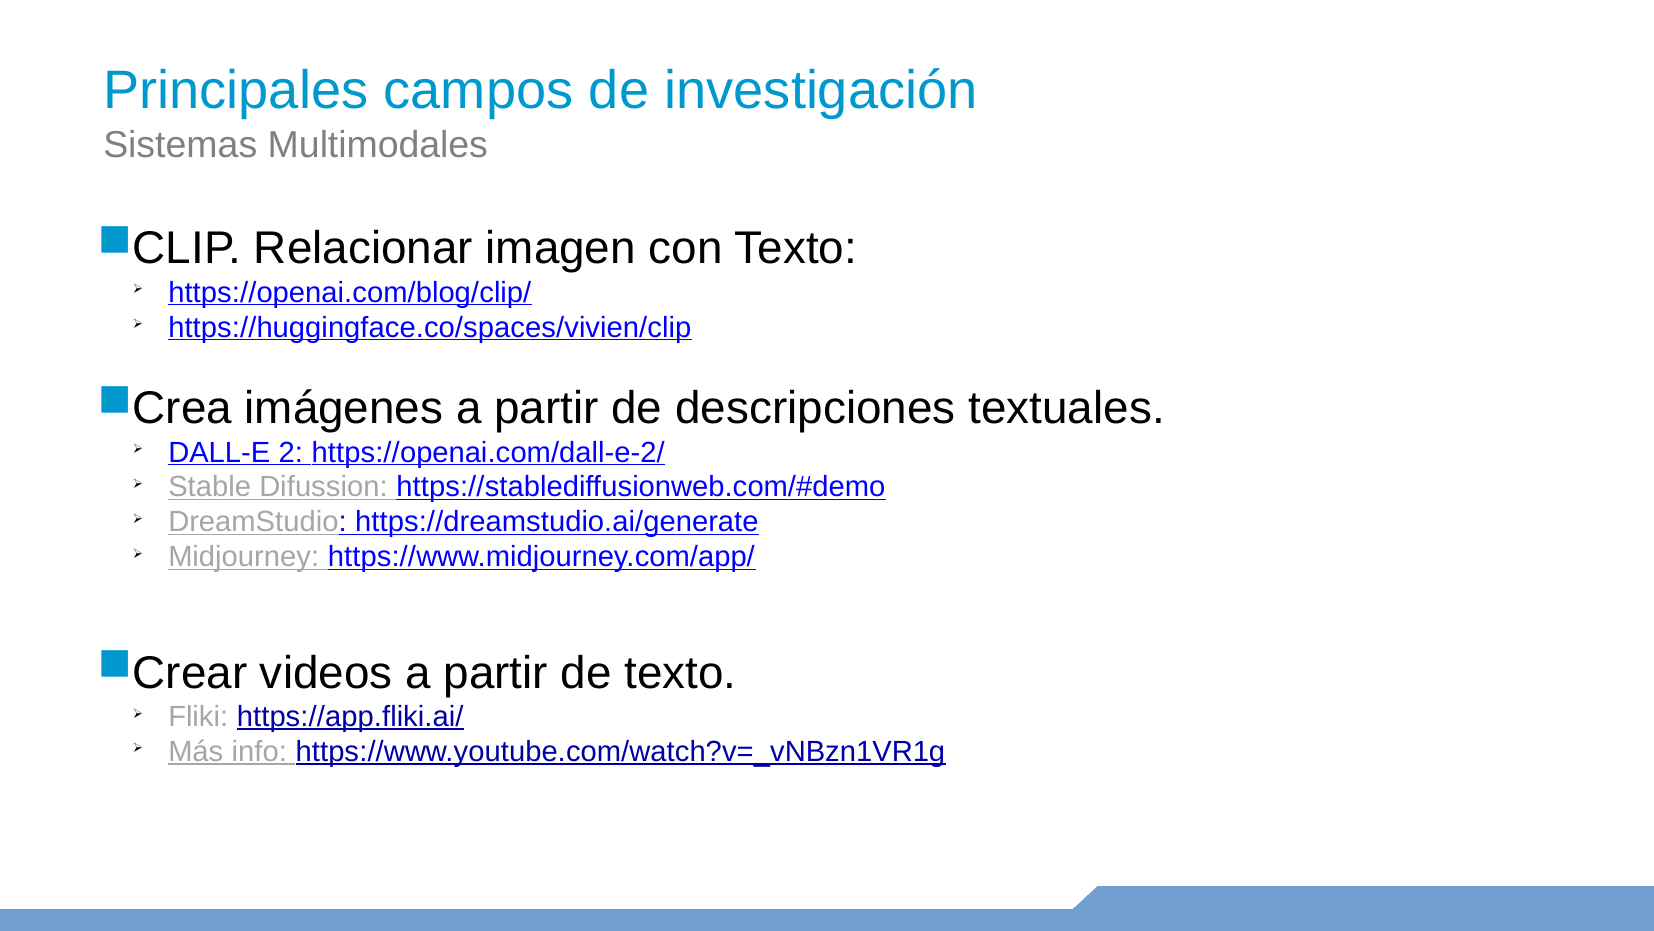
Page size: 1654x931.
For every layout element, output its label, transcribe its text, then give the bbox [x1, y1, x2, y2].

text_box CLIP. Relacionar imagen con Texto: https://openai.com/blog/clip/ https://huggingface.co/spaces/vivien/clip Crea imágenes a partir de descripciones textuales. DALL-E 2: https://openai.com/dall-e-2/ Stable Difussion: https://stablediffusionweb.com/#demo DreamStudio: https://dreamstudio.ai/generate Midjourney: https://www.midjourney.com/app/ Crear videos a partir de texto. Fliki: https://app.fliki.ai/ Más info: https://www.youtube.com/watch?v=_vNBzn1VR1g [82, 210, 1500, 561]
text_box Principales campos de investigación Sistemas Multimodales [88, 47, 1048, 165]
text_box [0, 885, 1654, 931]
